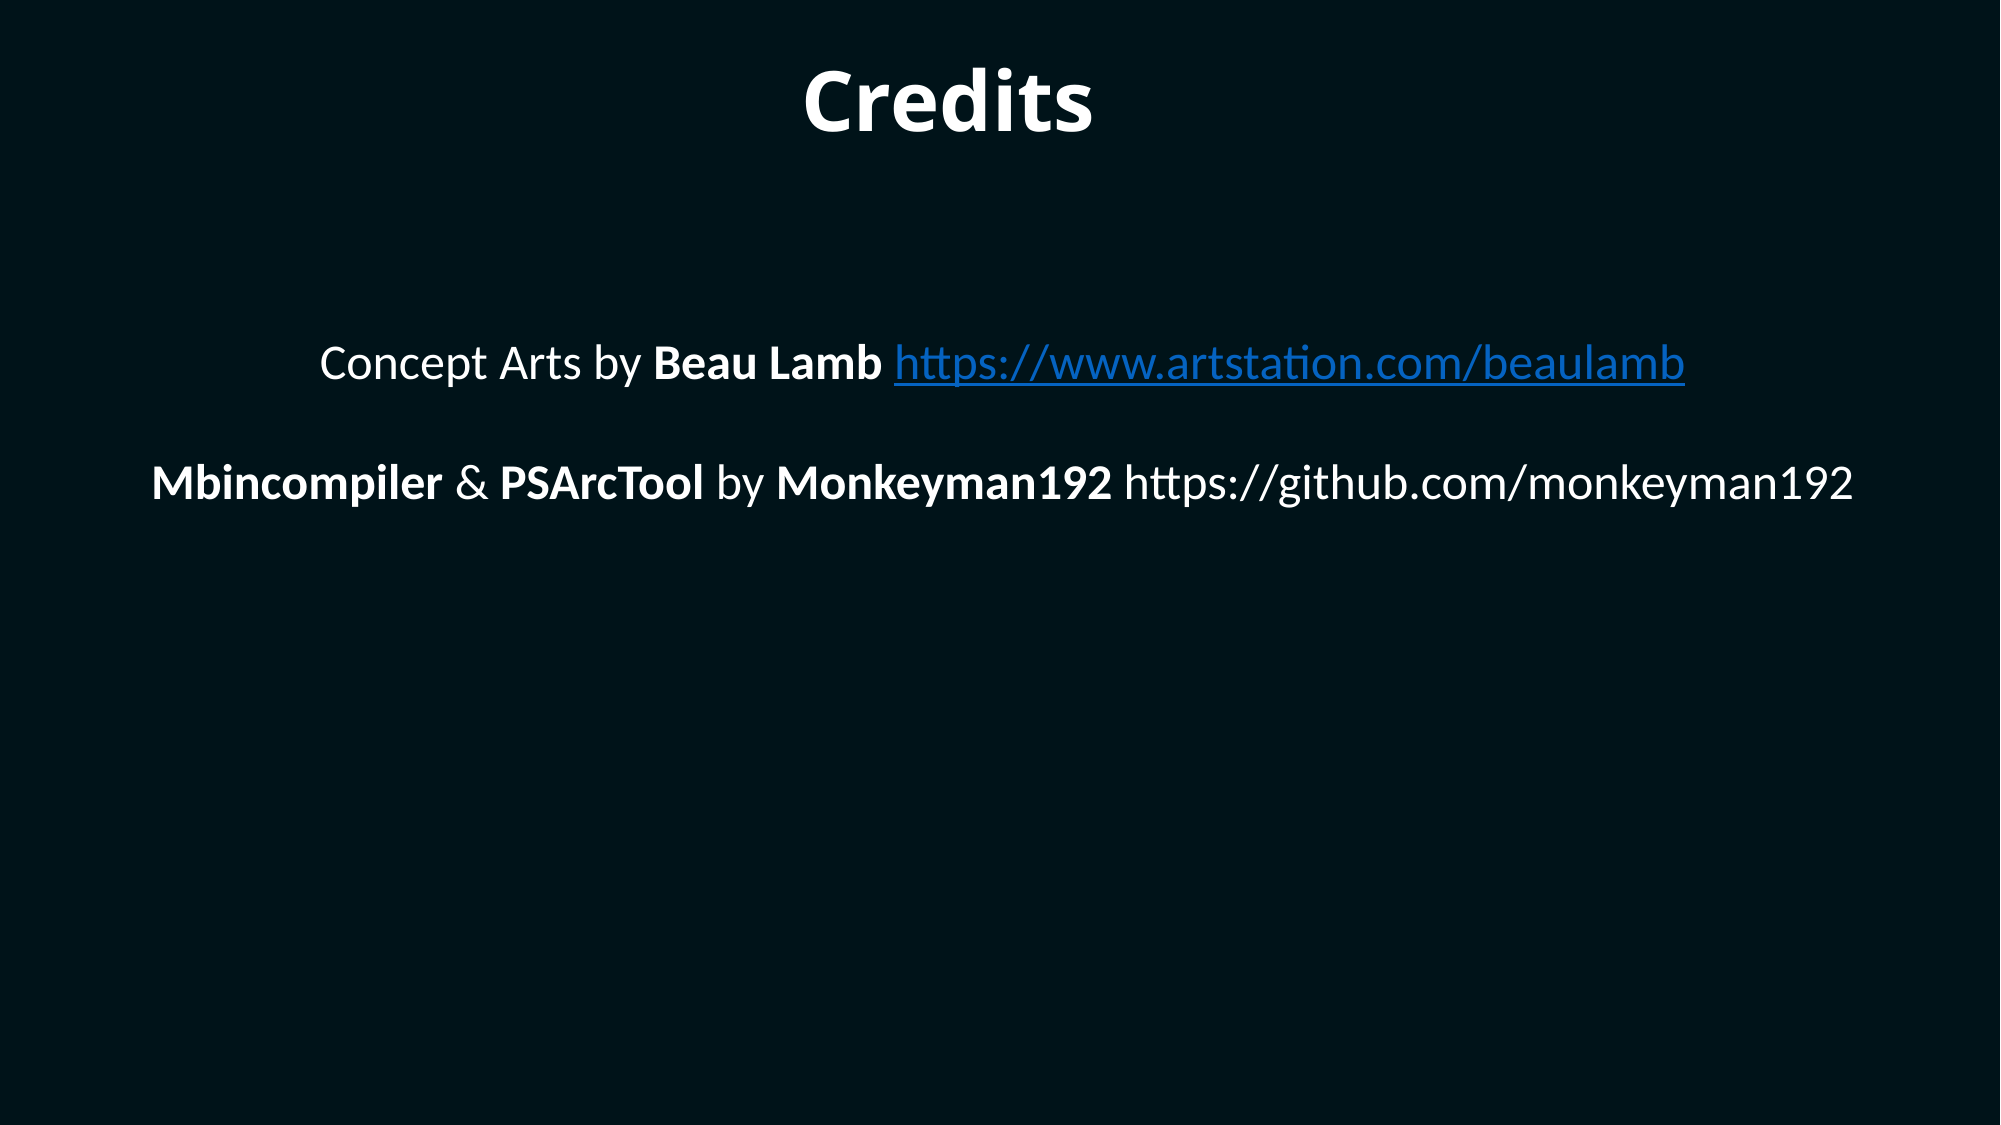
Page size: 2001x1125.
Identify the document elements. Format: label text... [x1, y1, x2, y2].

text_box Credits [77, 41, 1820, 156]
text_box Concept Arts by Beau Lamb https://www.artstation.com/beaulamb Mbincompiler & PSArcTool by Monkeyman192 https://github.com/monkeyman192 [50, 276, 1944, 667]
